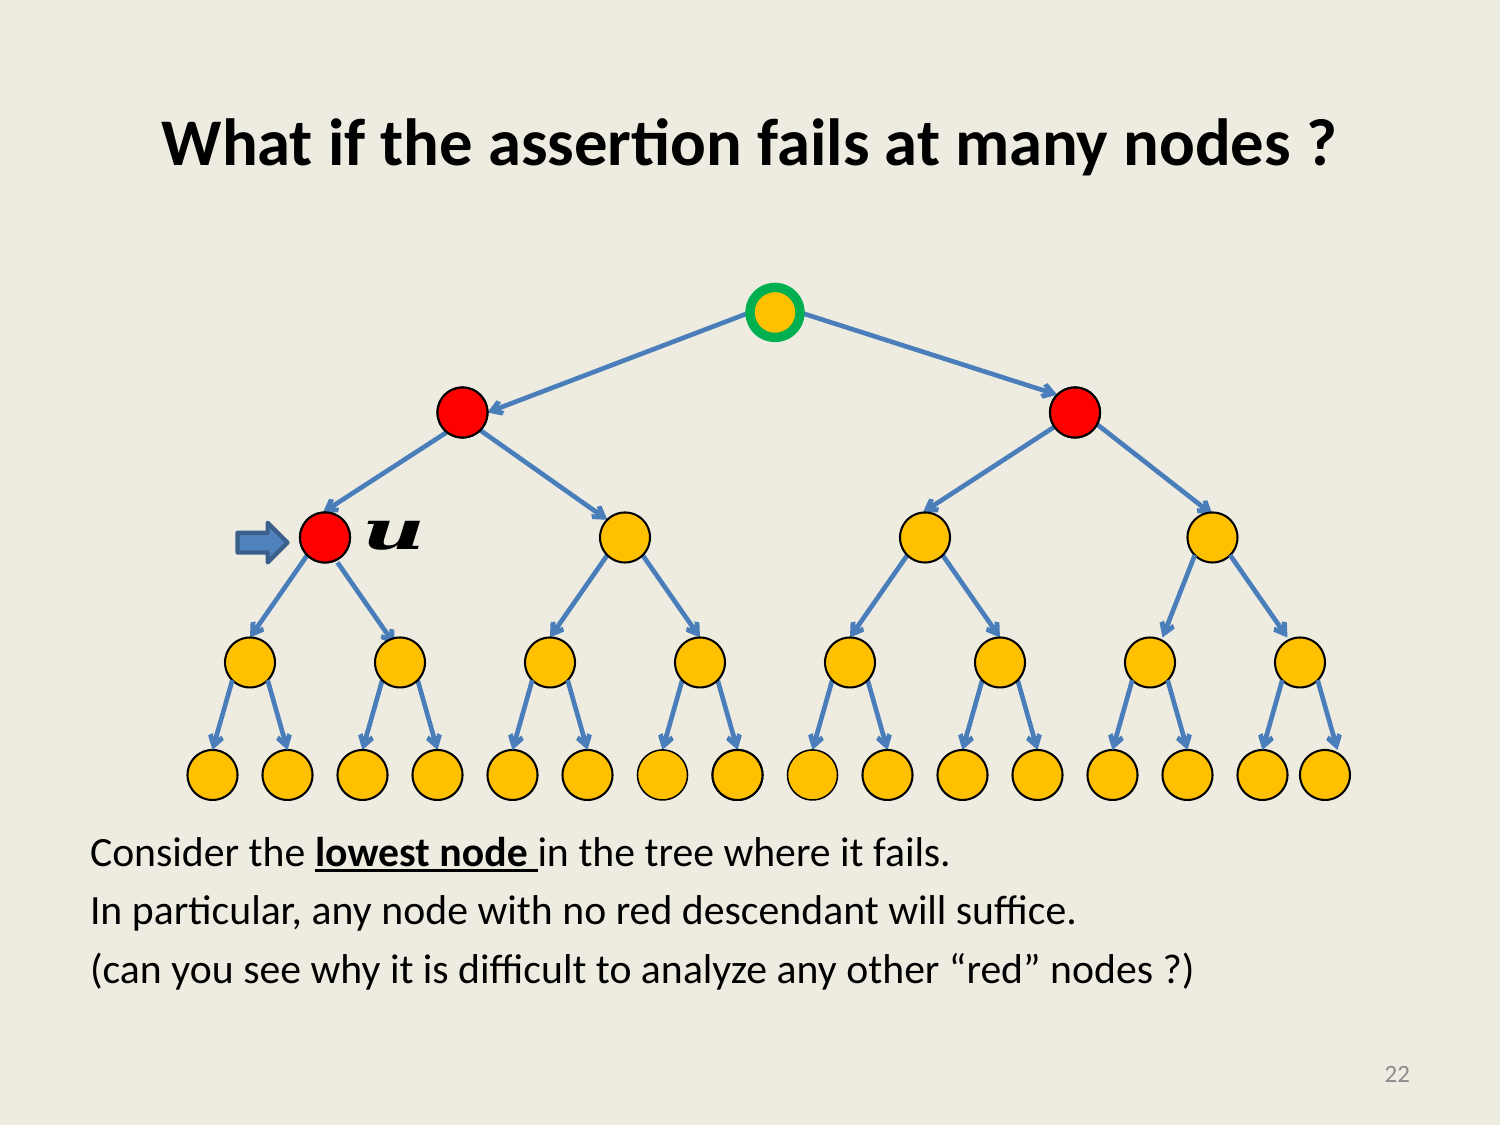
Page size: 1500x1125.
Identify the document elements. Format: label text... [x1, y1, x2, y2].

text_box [512, 679, 588, 751]
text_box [212, 679, 288, 751]
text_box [299, 512, 1238, 563]
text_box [849, 572, 1001, 635]
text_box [662, 697, 738, 748]
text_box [1162, 554, 1288, 638]
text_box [487, 312, 751, 385]
list Consider the lowest node in the tree where it fails. In particular, any node with no red descendant will suffice. (can you see why it is difficult to analyze any other “red” nodes ?) [75, 262, 1425, 1005]
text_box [322, 429, 608, 510]
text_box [437, 387, 1101, 438]
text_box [549, 572, 701, 635]
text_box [812, 697, 888, 748]
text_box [249, 554, 395, 635]
text_box [235, 520, 290, 555]
text_box [747, 285, 802, 340]
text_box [1262, 679, 1338, 751]
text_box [187, 749, 1351, 801]
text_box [224, 637, 1326, 688]
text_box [799, 312, 1058, 385]
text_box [922, 424, 1213, 510]
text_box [362, 697, 438, 748]
title What if the assertion fails at many nodes ? [75, 45, 1425, 233]
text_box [1112, 679, 1188, 751]
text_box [962, 697, 1038, 748]
slide_number 22 [1074, 1042, 1425, 1103]
